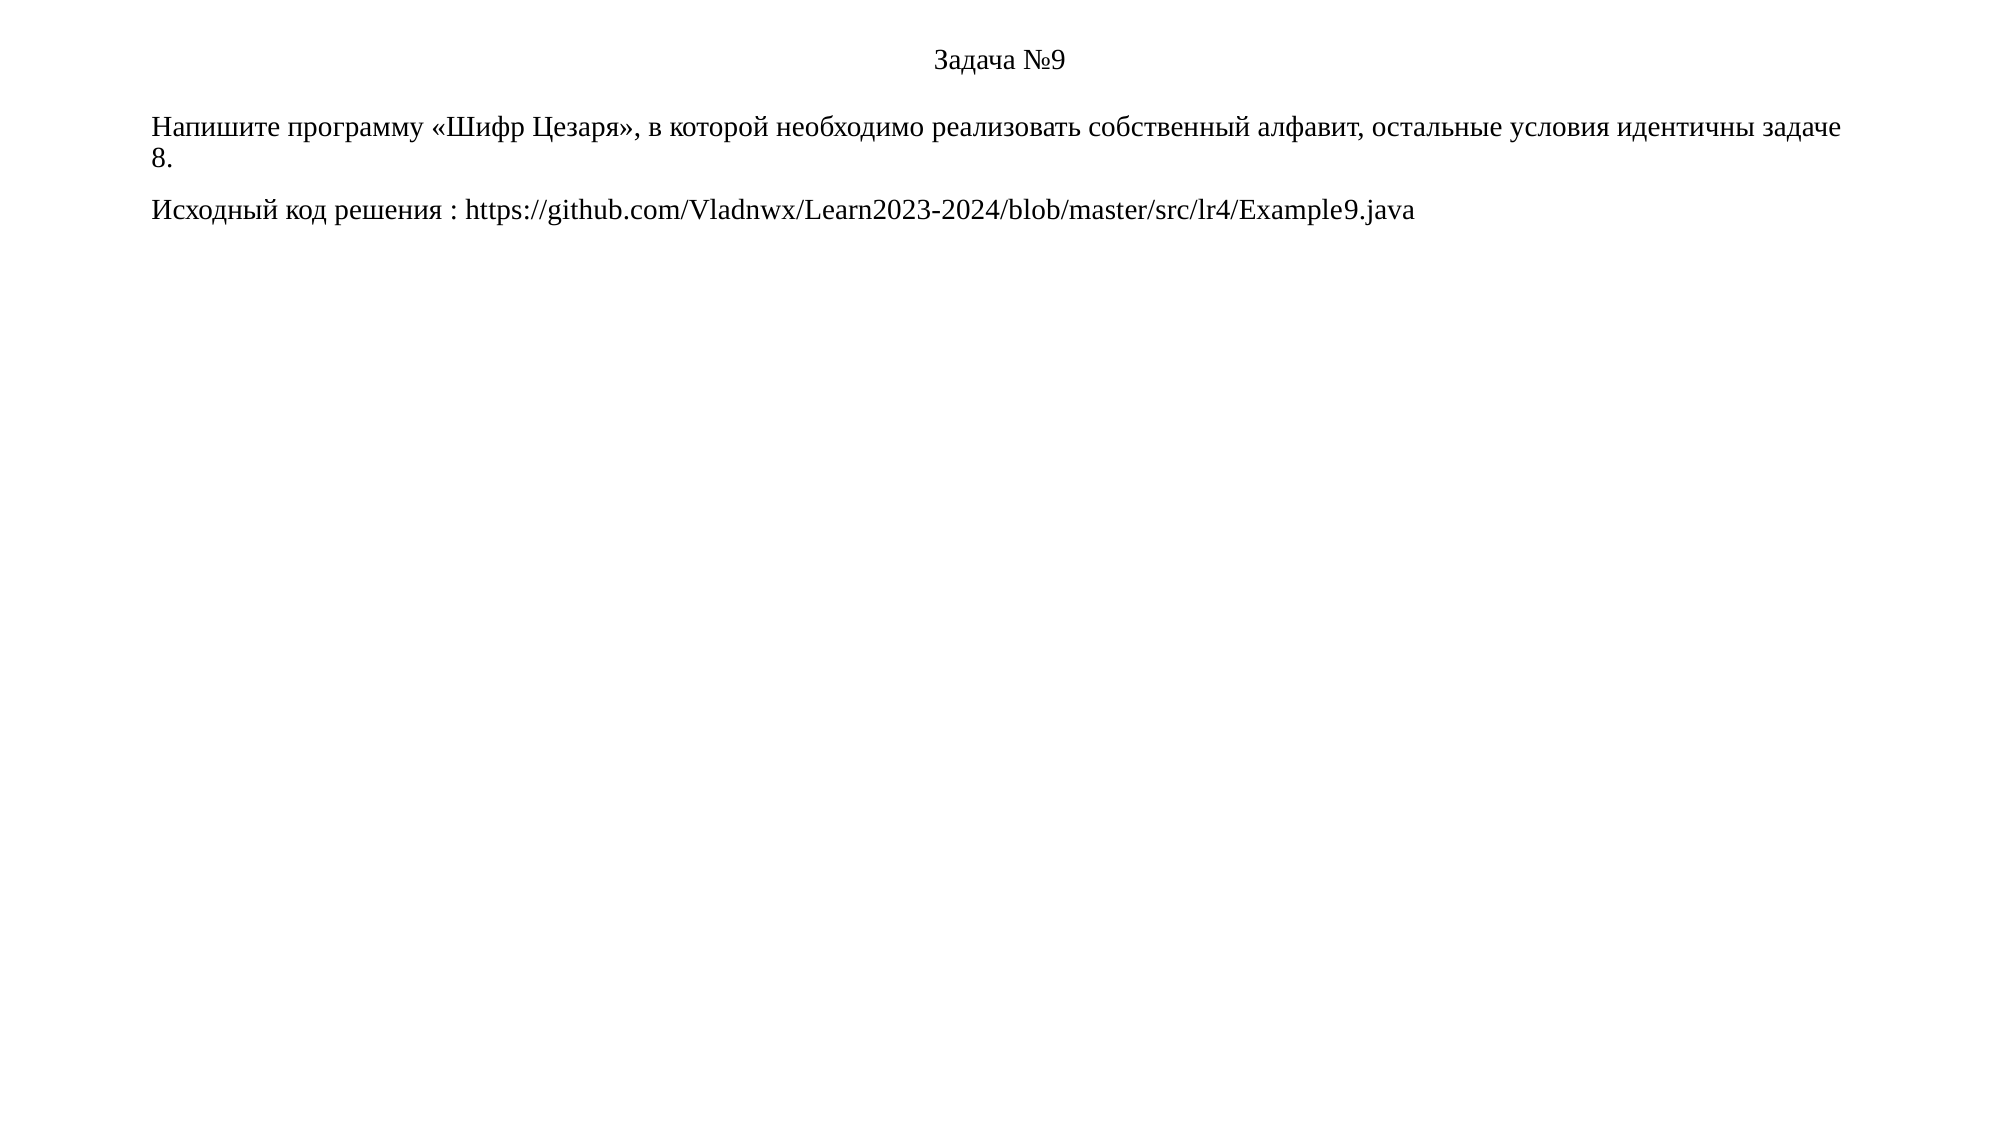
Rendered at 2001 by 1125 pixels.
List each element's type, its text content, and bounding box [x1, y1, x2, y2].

title Задача №9 [137, 28, 1863, 84]
list Напишите программу «Шифр Цезаря», в которой необходимо реализовать собственный алфавит, остальные условия идентичны задаче 8. Исходный код решения : https://github.com/Vladnwx/Learn2023-2024/blob/master/src/lr4/Example9.java [136, 103, 1862, 643]
